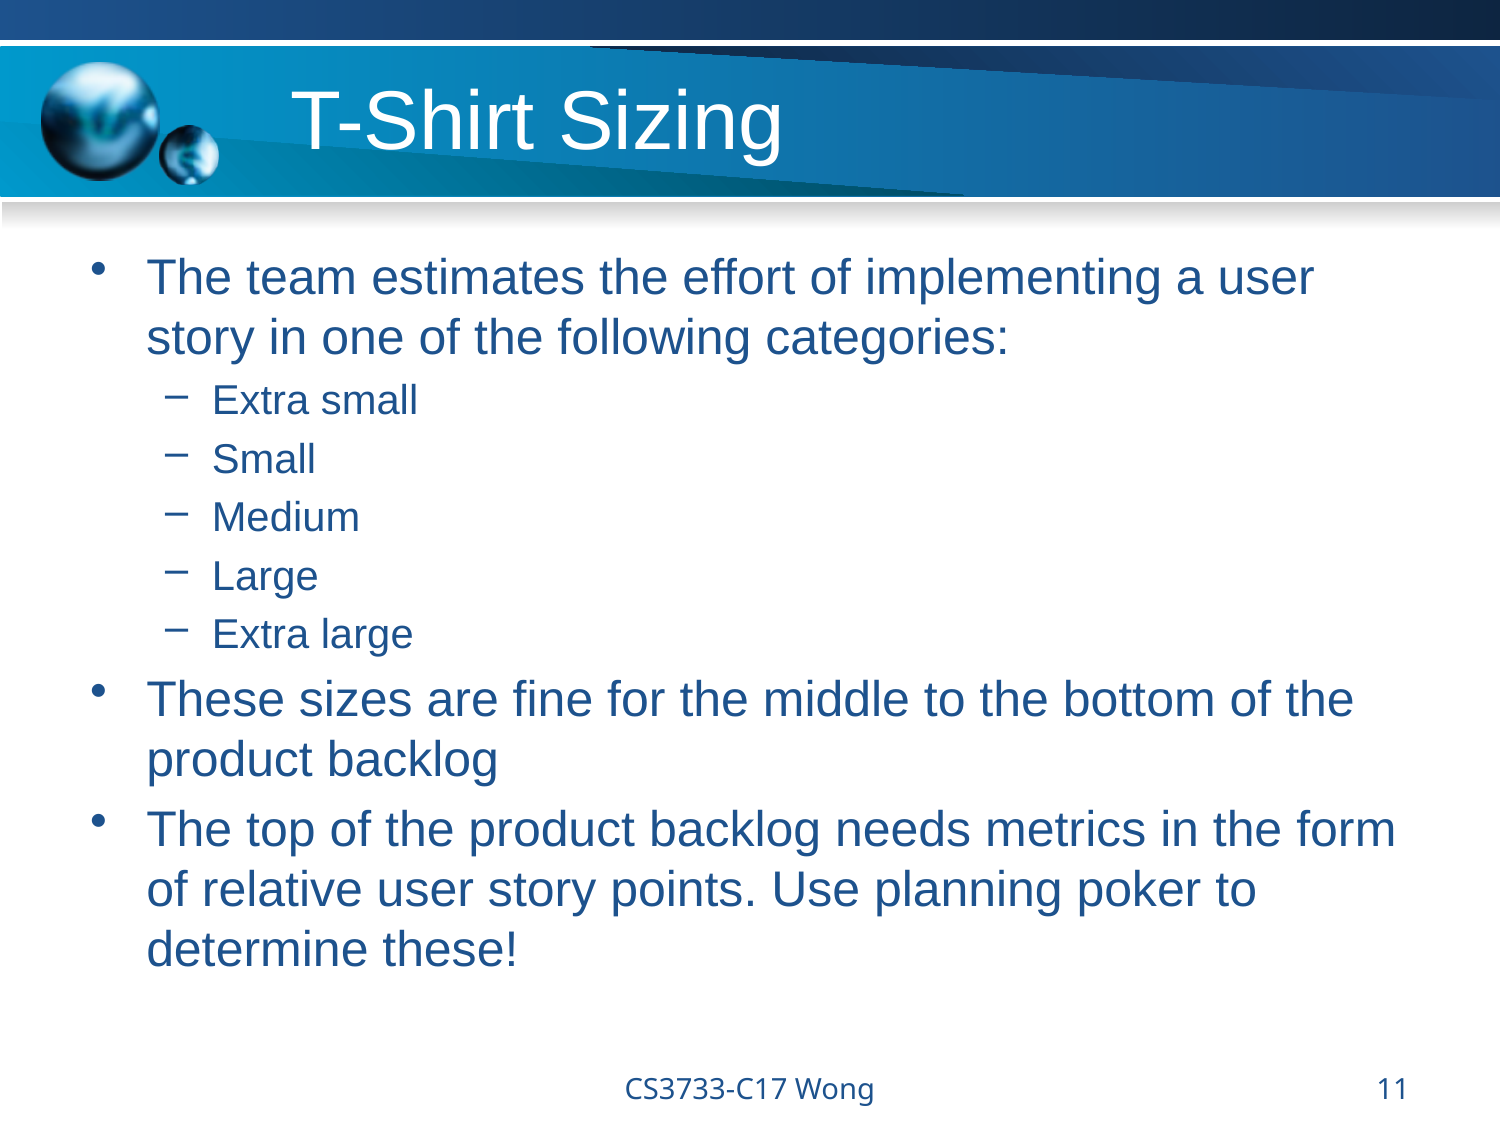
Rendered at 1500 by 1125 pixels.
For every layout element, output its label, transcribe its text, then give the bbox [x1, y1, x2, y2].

footer CS3733-C17 Wong [512, 1062, 988, 1103]
list The team estimates the effort of implementing a user story in one of the following categories: Extra small Small Medium Large Extra large These sizes are fine for the middle to the bottom of the product backlog The top of the product backlog needs metrics in the form of relative user story points. Use planning poker to determine these! [75, 237, 1425, 1050]
picture [42, 63, 159, 180]
picture [160, 126, 218, 184]
title T-Shirt Sizing [275, 45, 1363, 188]
slide_number 11 [1074, 1062, 1426, 1103]
